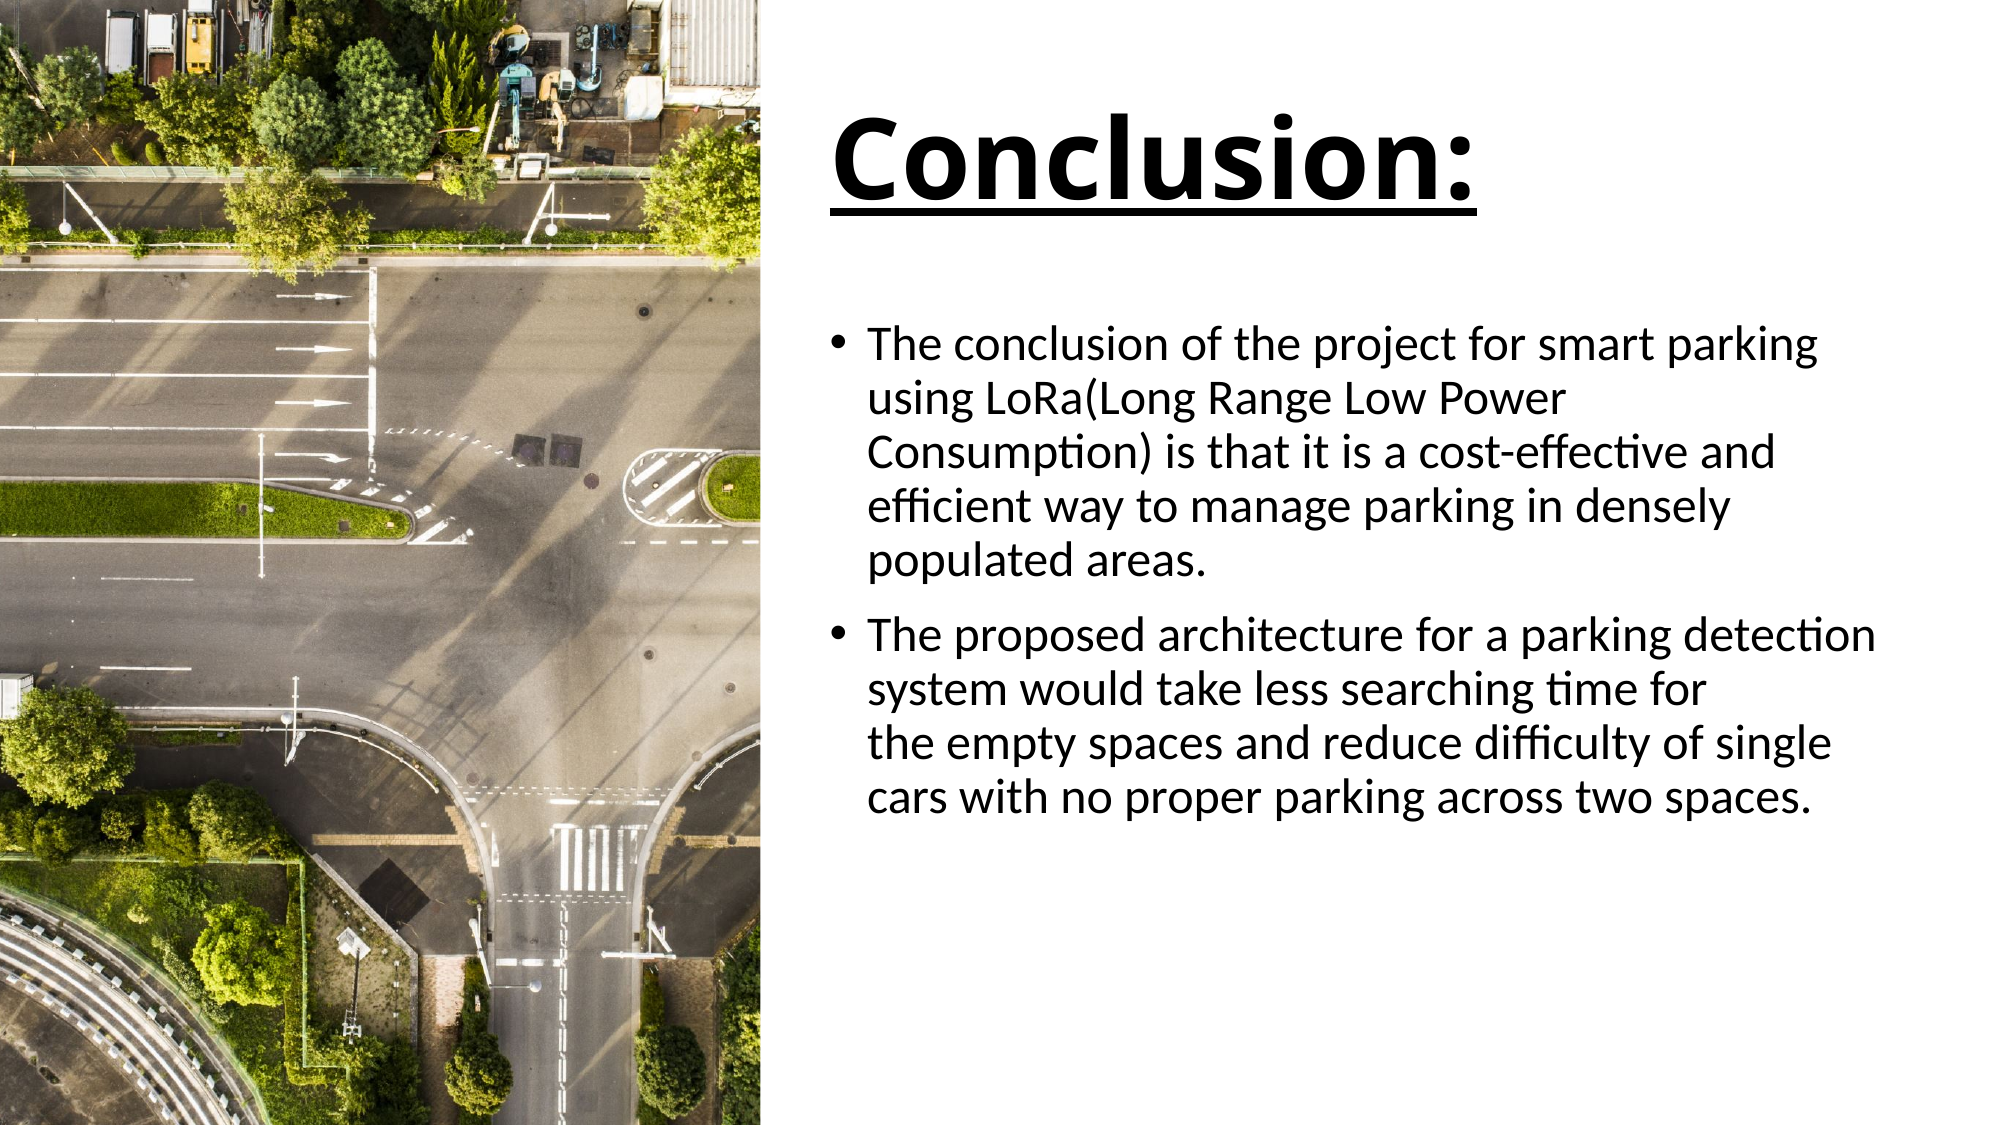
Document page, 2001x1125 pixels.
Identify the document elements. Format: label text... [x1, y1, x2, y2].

picture [0, 0, 761, 1125]
title Conclusion: [814, 25, 1895, 301]
list The conclusion of the project for smart parking using LoRa(Long Range Low Power Consumption) is that it is a cost-effective and efficient way to manage parking in densely populated areas. The proposed architecture for a parking detection system would take less searching time for the empty spaces and reduce difficulty of single cars with no proper parking across two spaces. [814, 310, 1895, 932]
